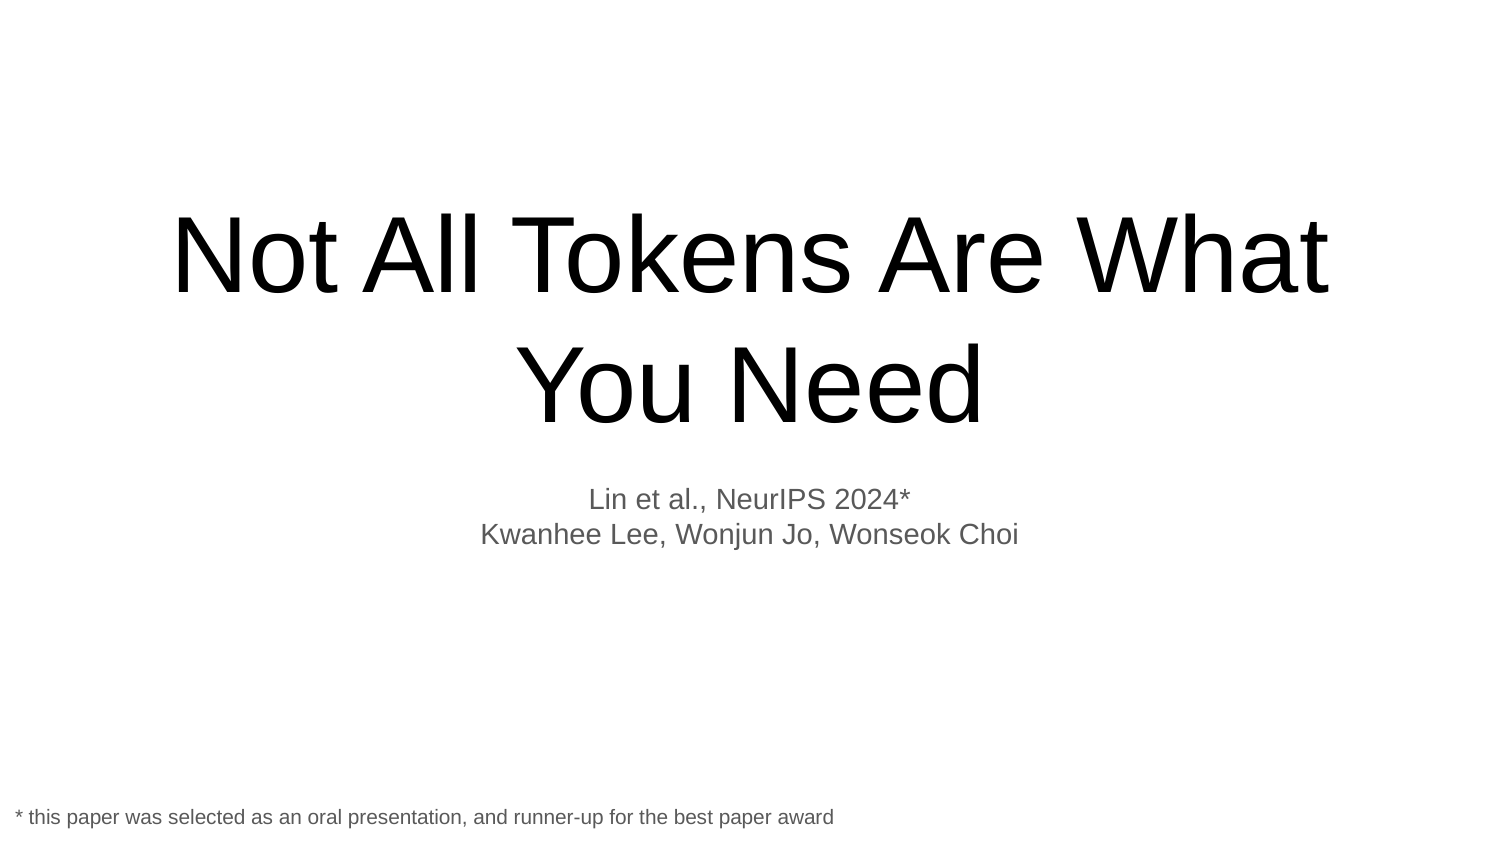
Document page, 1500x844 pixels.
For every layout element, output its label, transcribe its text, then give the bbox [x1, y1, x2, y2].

title Not All Tokens Are What You Need [51, 122, 1449, 459]
text_box * this paper was selected as an oral presentation, and runner-up for the best paper award [0, 788, 1362, 844]
subtitle Lin et al., NeurIPS 2024* Kwanhee Lee, Wonjun Jo, Wonseok Choi [51, 464, 1449, 595]
